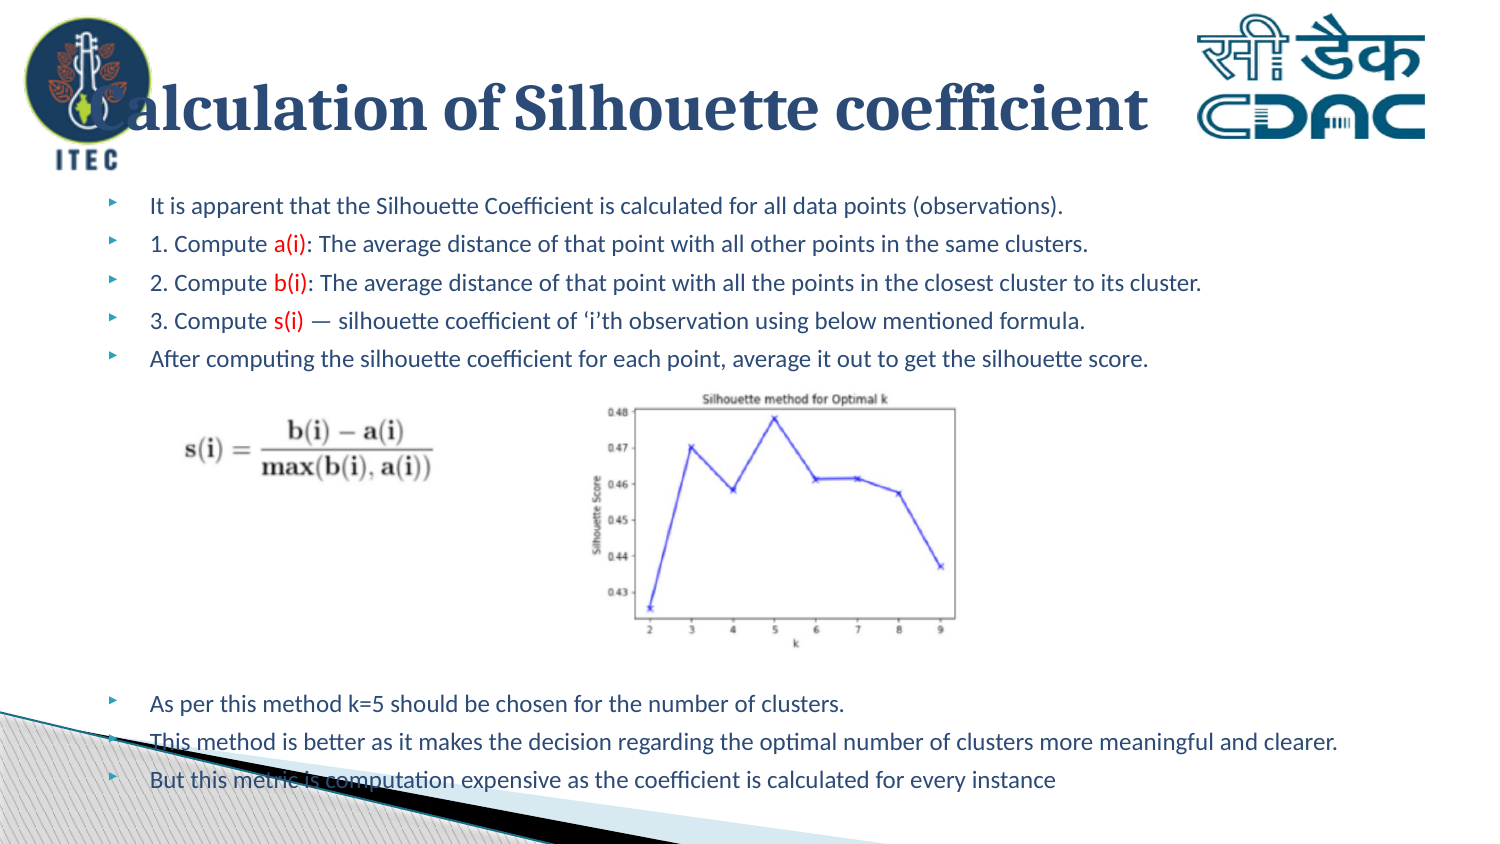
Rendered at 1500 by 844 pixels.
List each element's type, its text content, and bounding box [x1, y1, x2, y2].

list It is apparent that the Silhouette Coefficient is calculated for all data points (observations). 1. Compute a(i): The average distance of that point with all other points in the same clusters. 2. Compute b(i): The average distance of that point with all the points in the closest cluster to its cluster. 3. Compute s(i) — silhouette coefficient of ‘i’th observation using below mentioned formula. After computing the silhouette coefficient for each point, average it out to get the silhouette score. As per this method k=5 should be chosen for the number of clusters. This method is better as it makes the decision regarding the optimal number of clusters more meaningful and clearer. But this metric is computation expensive as the coefficient is calculated for every instance [75, 182, 1450, 810]
picture [1197, 13, 1425, 33]
picture [0, 8, 175, 183]
picture [174, 396, 477, 520]
title Calculation of Silhouette coefficient [75, 33, 1425, 175]
picture [587, 373, 992, 665]
